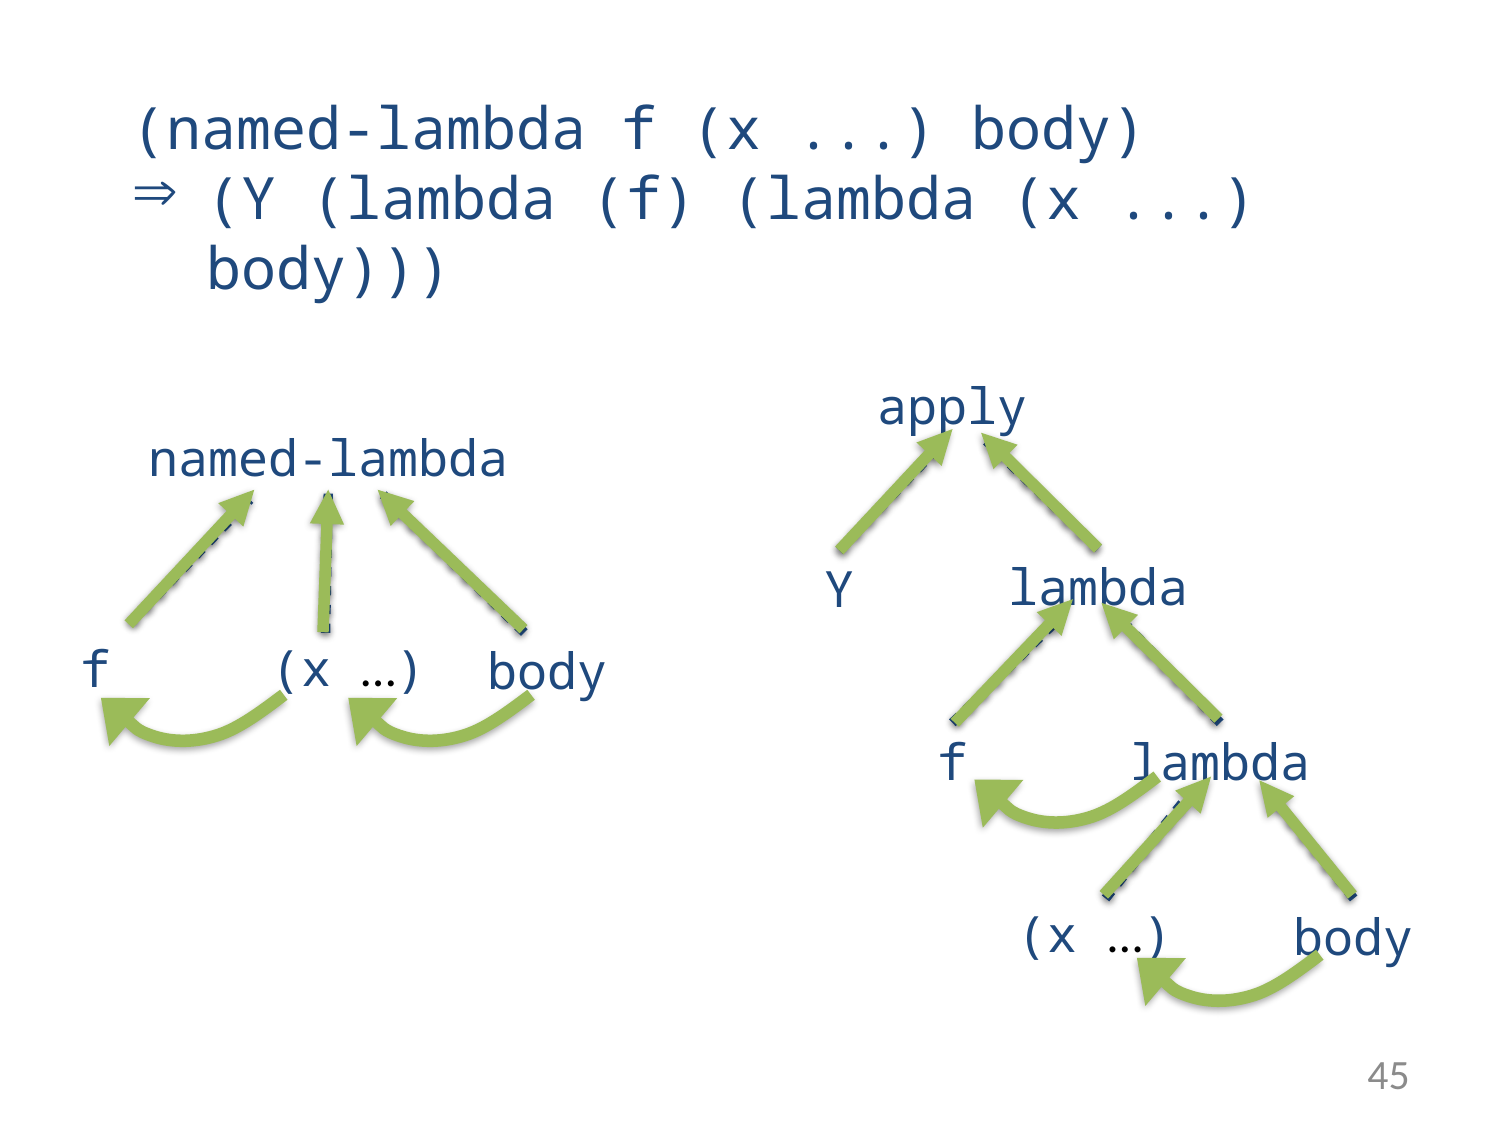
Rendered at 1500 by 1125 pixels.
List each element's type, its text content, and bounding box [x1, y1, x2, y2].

text_box [103, 714, 112, 723]
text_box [322, 489, 329, 633]
text_box (named-lambda f (x ...) body) (Y (lambda (f) (lambda (x ...) body))) [116, 83, 1442, 309]
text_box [128, 489, 255, 625]
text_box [809, 366, 1407, 971]
text_box [361, 714, 511, 744]
text_box [350, 714, 359, 723]
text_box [65, 418, 601, 707]
text_box [114, 714, 263, 744]
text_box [377, 489, 524, 630]
slide_number 45 [1074, 1042, 1425, 1103]
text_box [838, 428, 1353, 1002]
